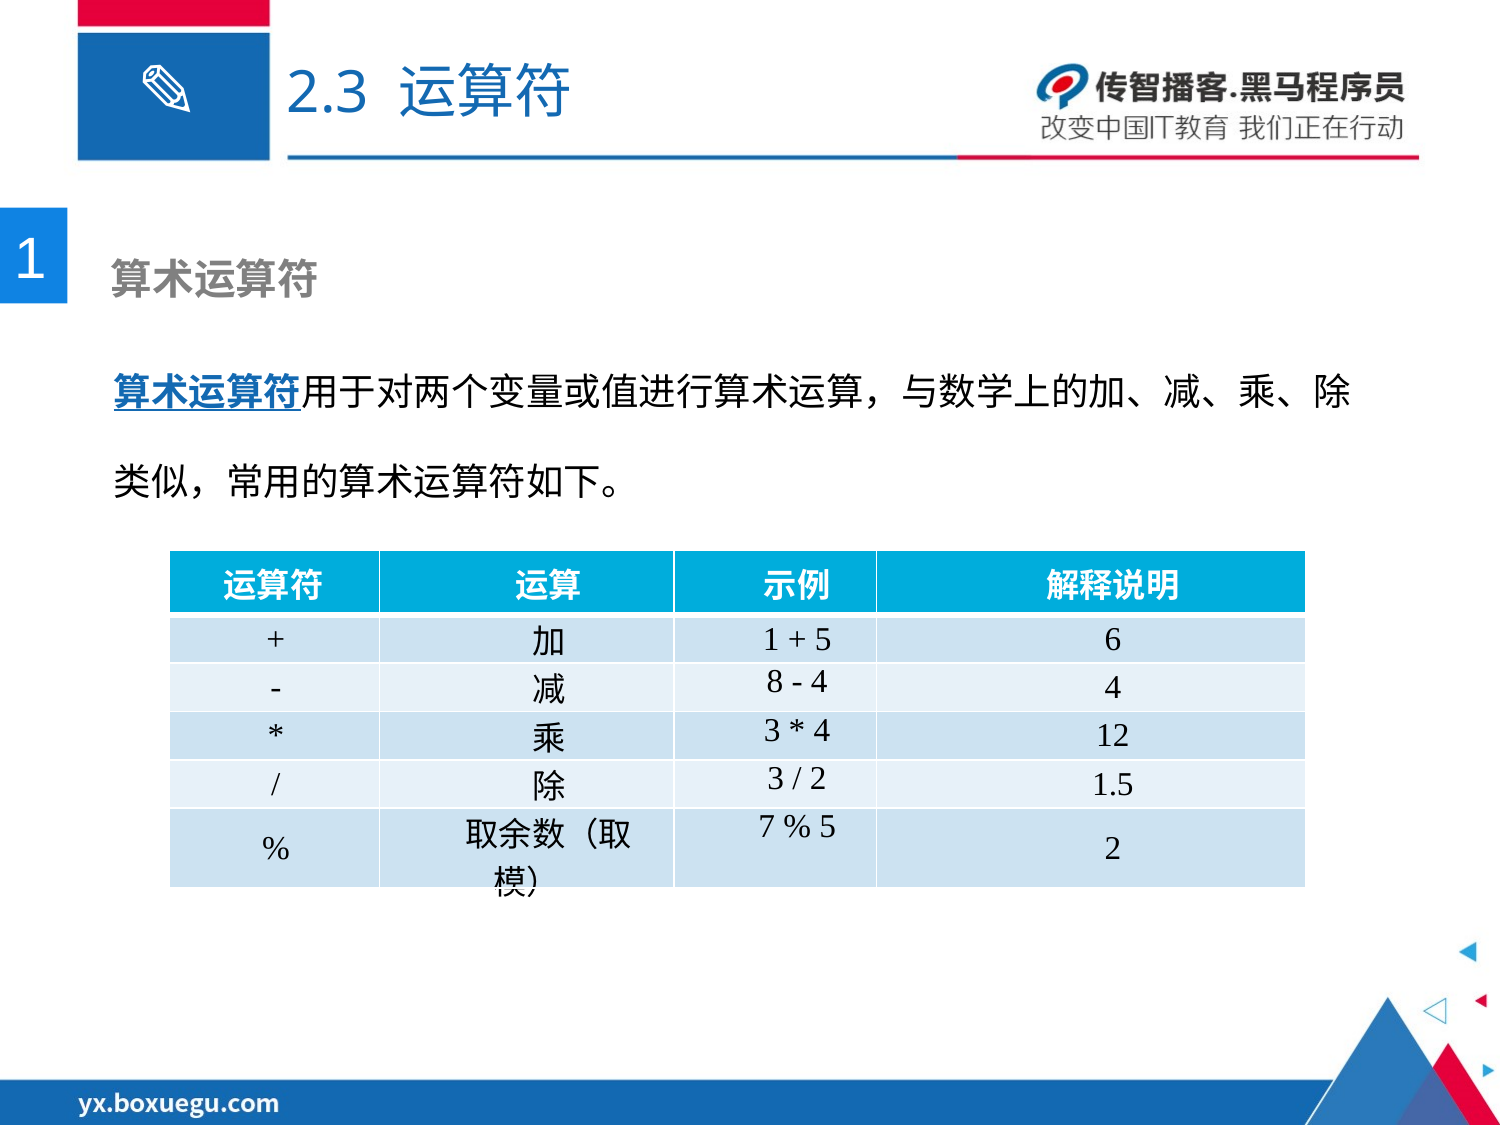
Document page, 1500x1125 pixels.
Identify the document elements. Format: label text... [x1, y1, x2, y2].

table_cell 3 / 2 [675, 761, 876, 807]
title 2.3 运算符 [271, 25, 1046, 153]
table_header 解释说明 [877, 551, 1305, 612]
table_header 运算符 [170, 551, 379, 612]
text_box 算术运算符 [70, 245, 842, 310]
table_cell 加 [380, 618, 673, 662]
picture [0, 1, 1500, 1125]
table_cell 2 [877, 809, 1305, 887]
table_cell 4 [877, 664, 1305, 711]
table_cell 12 [877, 712, 1305, 759]
table_cell 取余数（取模） [380, 809, 673, 887]
table_header 示例 [675, 551, 876, 612]
table_cell 乘 [380, 712, 673, 759]
table_header 运算 [380, 551, 673, 612]
table_cell * [170, 712, 379, 759]
table_cell 减 [380, 664, 673, 711]
table_cell 3 * 4 [675, 712, 876, 759]
table_cell / [170, 761, 379, 807]
table_cell - [170, 664, 379, 711]
table_cell 1.5 [877, 761, 1305, 807]
table_cell 7 % 5 [675, 809, 876, 887]
table_cell 6 [877, 618, 1305, 662]
table_cell 1 + 5 [675, 618, 876, 662]
table_cell 8 - 4 [675, 664, 876, 711]
table_cell + [170, 618, 379, 662]
table_cell % [170, 809, 379, 887]
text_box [0, 207, 68, 304]
text_box 算术运算符用于对两个变量或值进行算术运算，与数学上的加、减、乘、除类似，常用的算术运算符如下。 [98, 315, 1397, 511]
table_cell 除 [380, 761, 673, 807]
